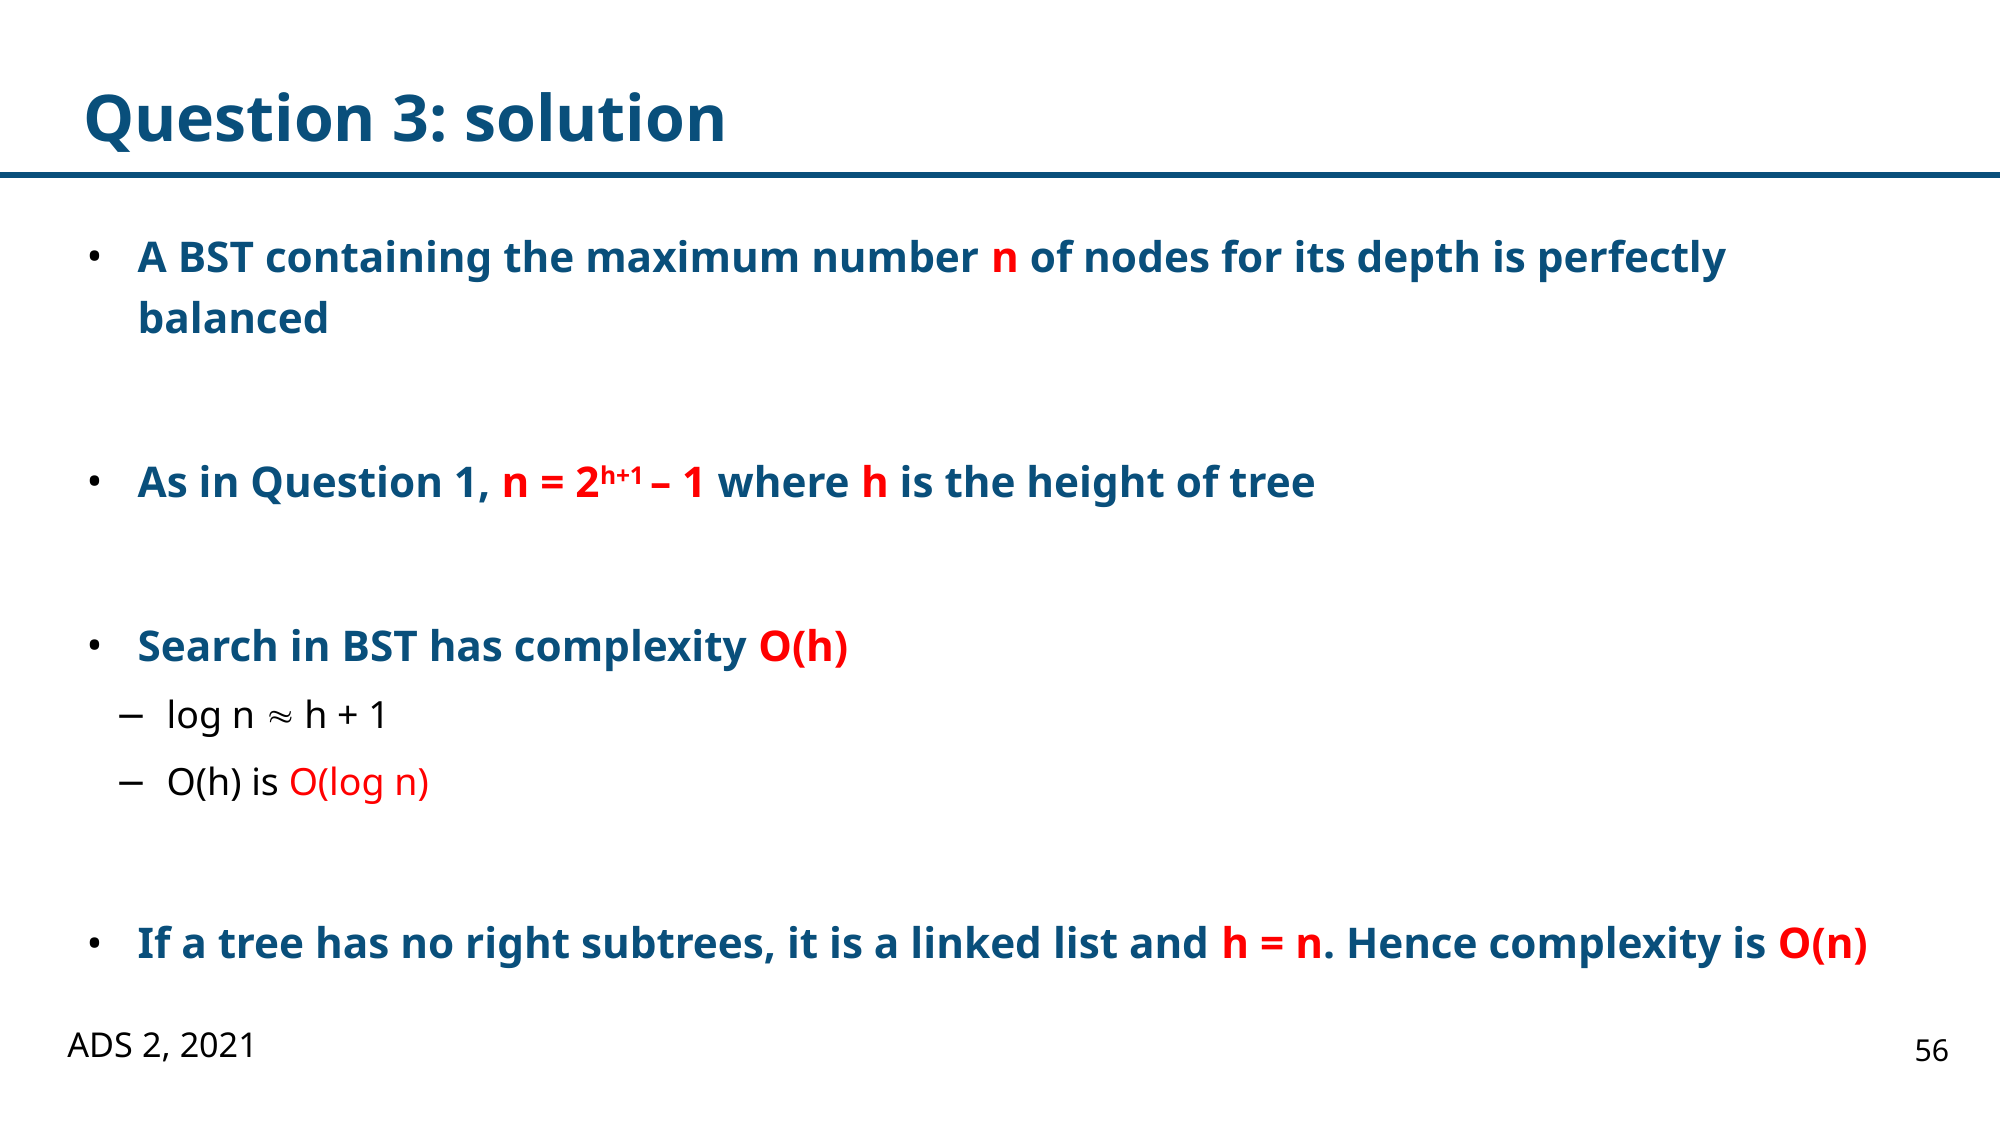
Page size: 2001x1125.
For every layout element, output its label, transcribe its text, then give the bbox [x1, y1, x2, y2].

title Question 3: solution [83, 50, 1790, 180]
footer ADS 2, 2021 [51, 1022, 1317, 1101]
list A BST containing the maximum number n of nodes for its depth is perfectly balanced As in Question 1, n = 2h+1 – 1 where h is the height of tree Search in BST has complexity O(h) log n  h + 1 O(h) is O(log n) If a tree has no right subtrees, it is a linked list and h = n. Hence complexity is O(n) [83, 220, 1917, 1000]
slide_number 56 [1643, 1022, 1968, 1101]
